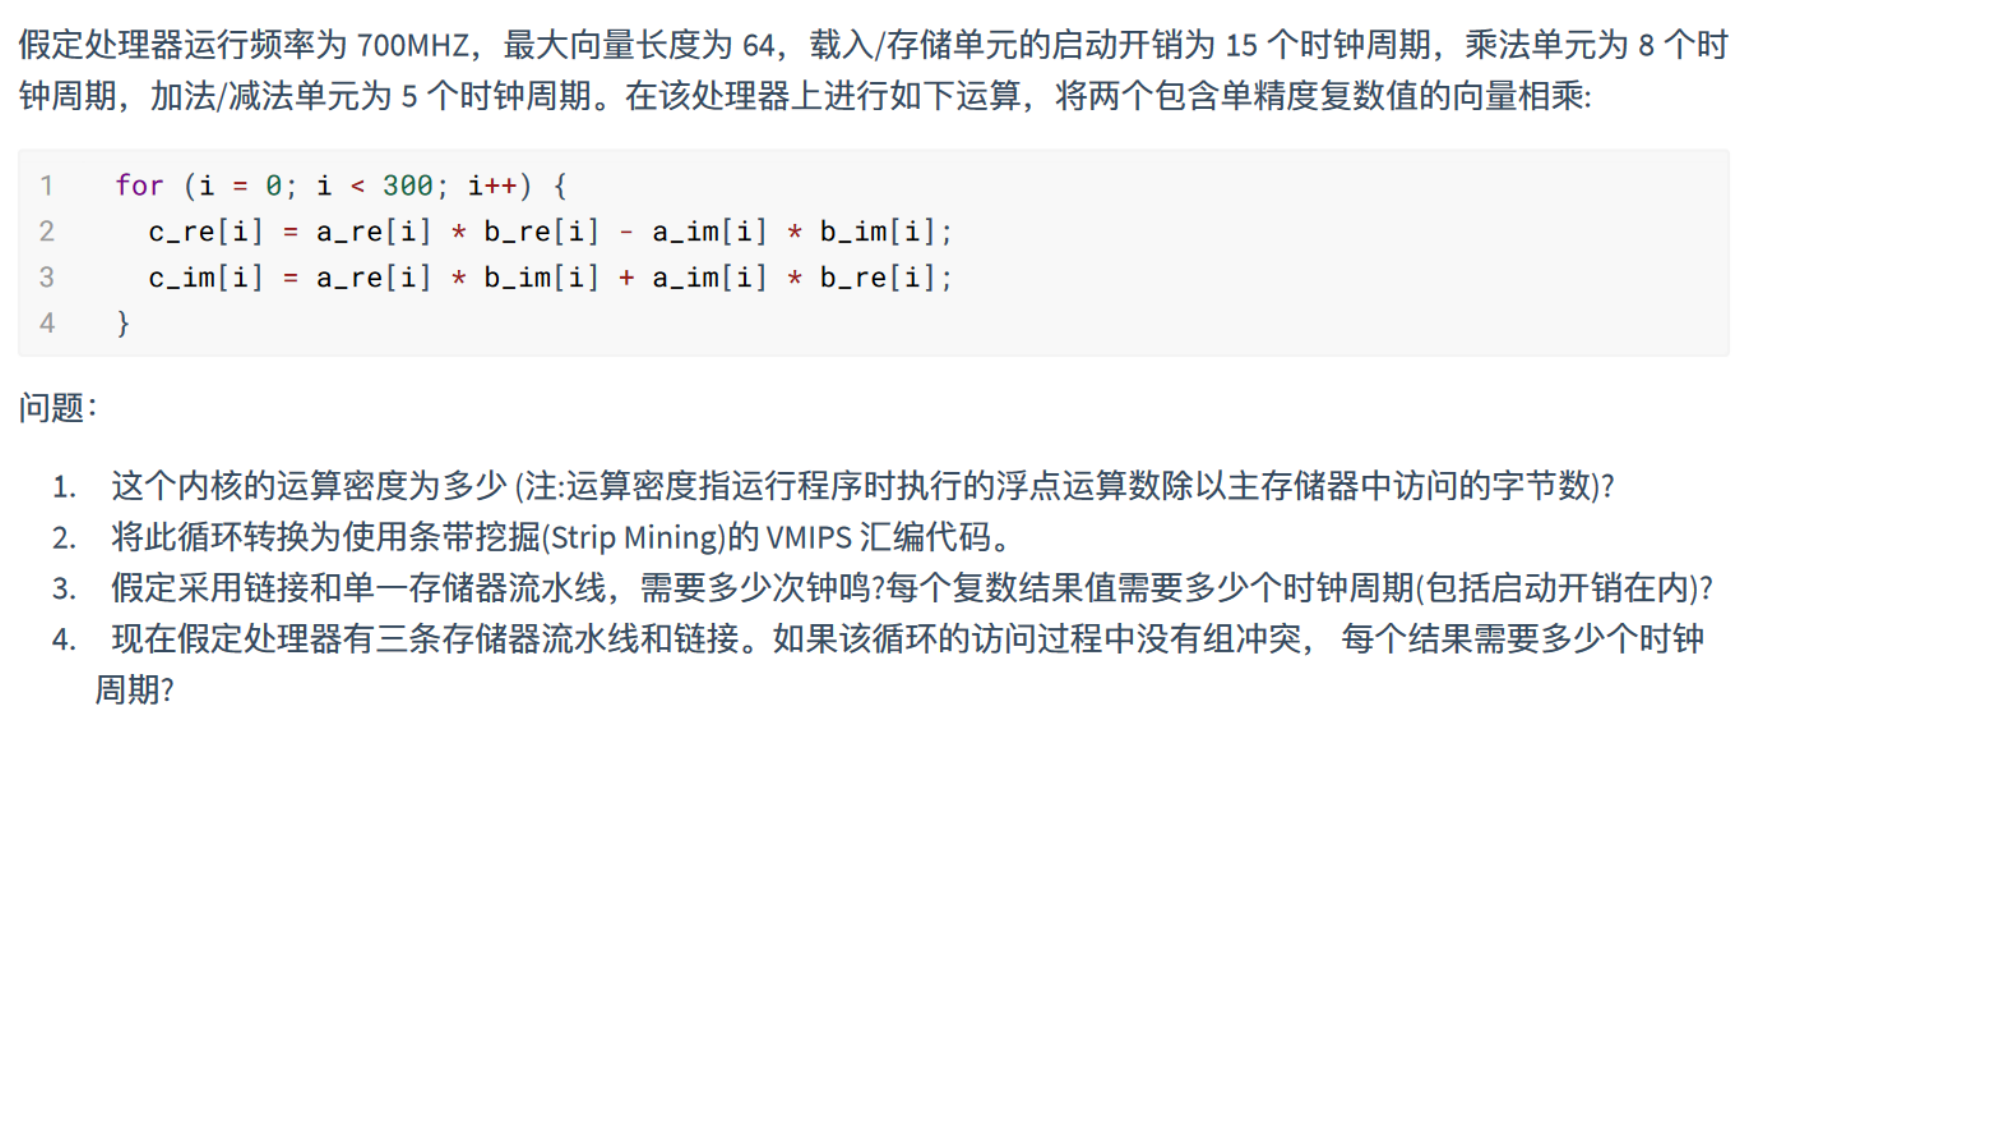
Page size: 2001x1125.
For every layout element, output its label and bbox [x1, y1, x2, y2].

picture [0, 0, 1753, 724]
